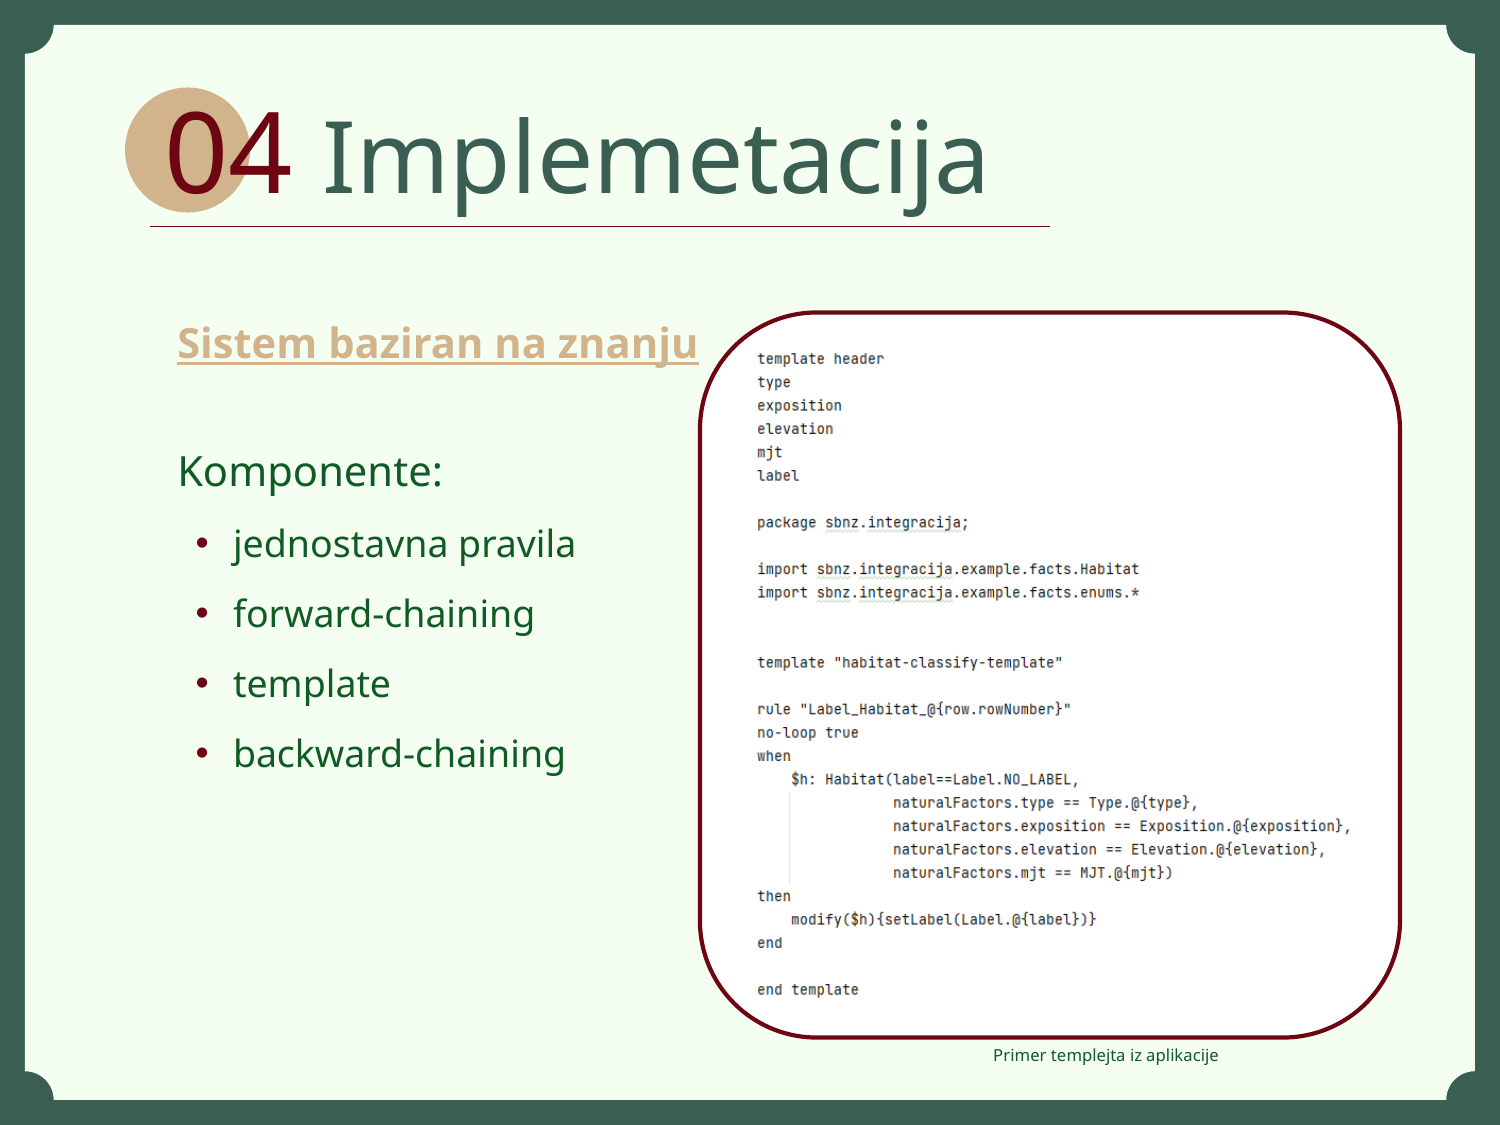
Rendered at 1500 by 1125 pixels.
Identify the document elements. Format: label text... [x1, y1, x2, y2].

text_box Komponente: jednostavna pravila forward-chaining template backward-chaining [162, 437, 650, 783]
text_box [22, 22, 1478, 1103]
text_box Primer templejta iz aplikacije [837, 1037, 1375, 1073]
picture [754, 349, 1351, 1001]
text_box Sistem baziran na znanju [162, 309, 738, 375]
text_box [697, 310, 1403, 1040]
text_box [122, 98, 149, 202]
text_box 04 Implemetacija [149, 73, 1063, 224]
